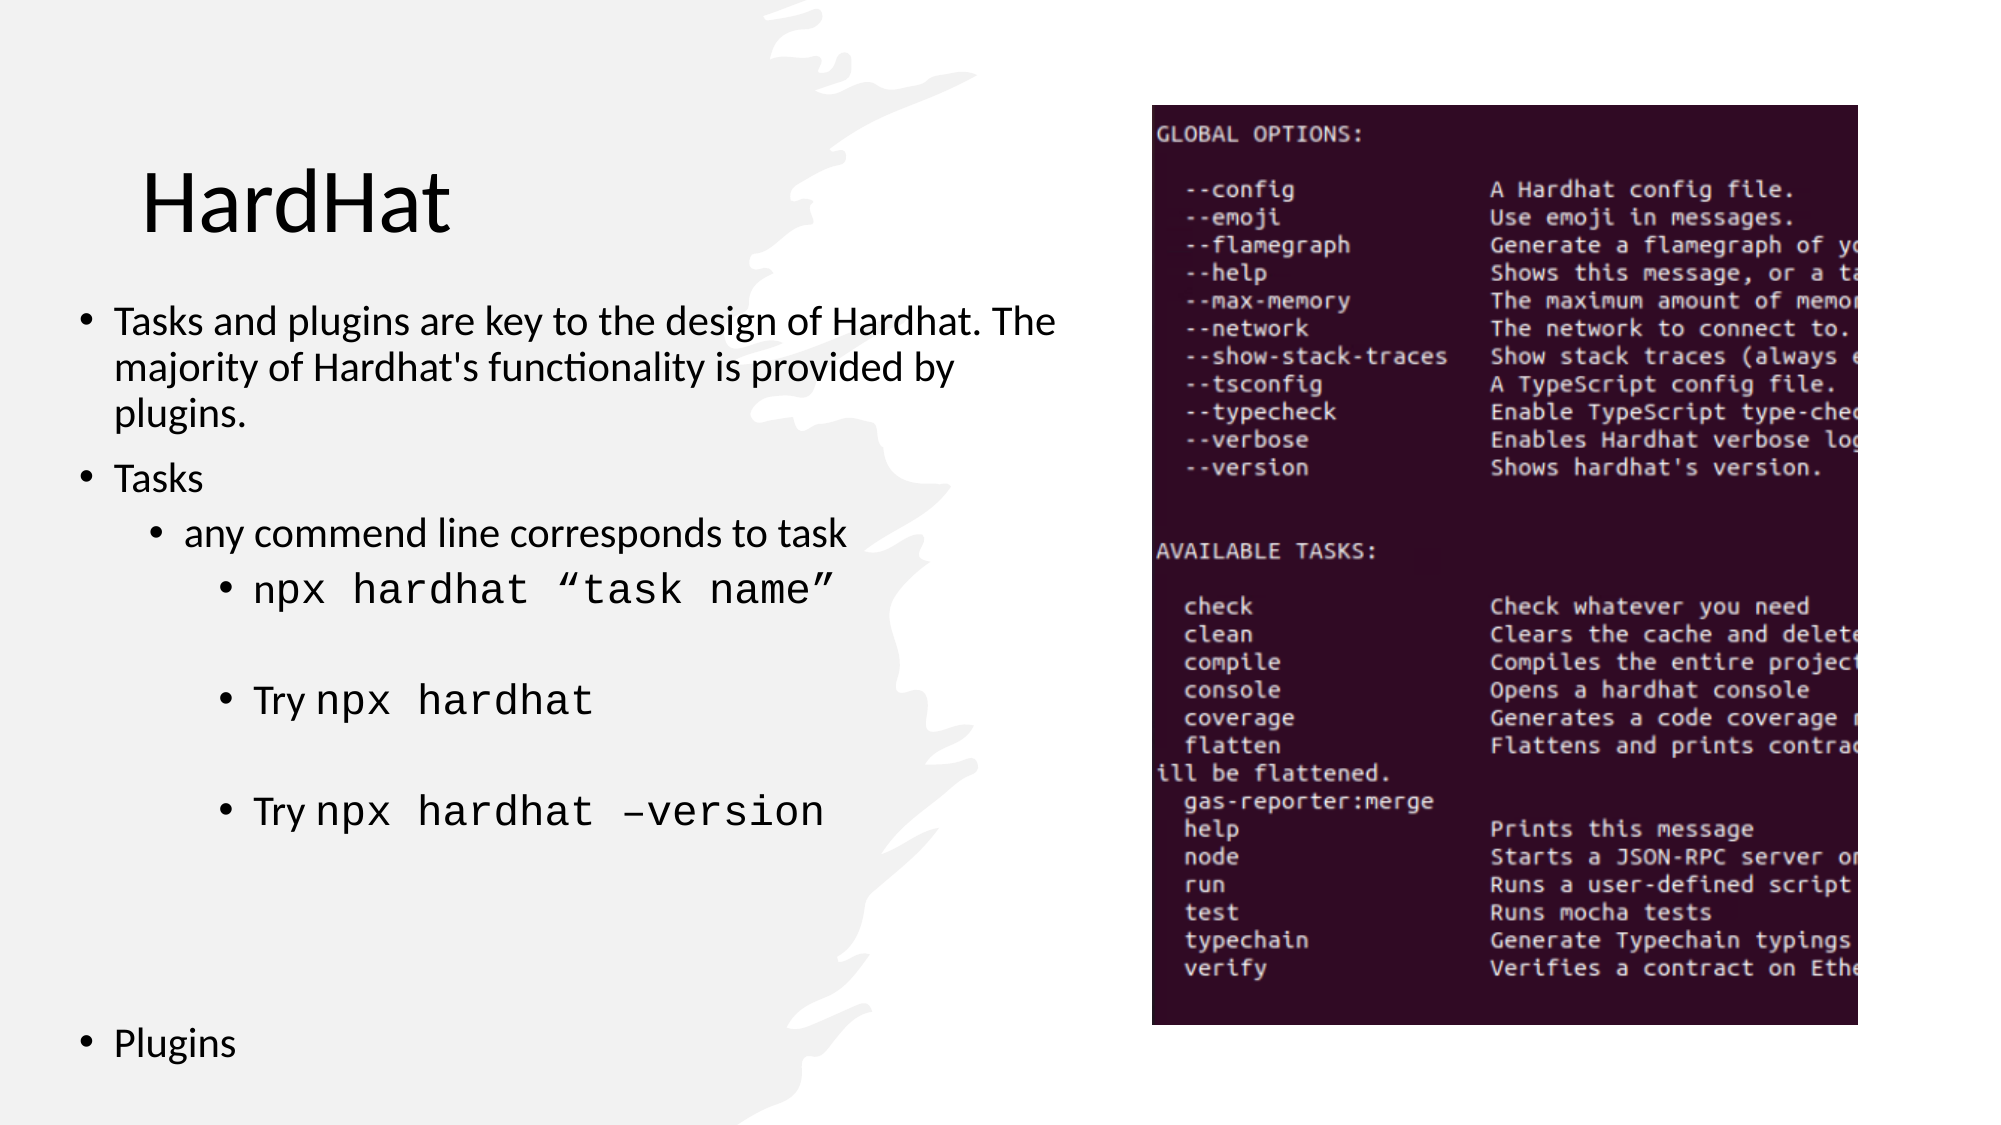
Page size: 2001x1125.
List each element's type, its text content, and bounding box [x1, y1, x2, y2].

list Tasks and plugins are key to the design of Hardhat. The majority of Hardhat's functionality is provided by plugins. Tasks any commend line corresponds to task npx hardhat “task name” Try npx hardhat Try npx hardhat –version Plugins [64, 291, 1107, 1082]
text_box [0, 0, 978, 1125]
picture [1152, 105, 1858, 1025]
text_box [739, 0, 2000, 1125]
title HardHat [126, 55, 765, 291]
